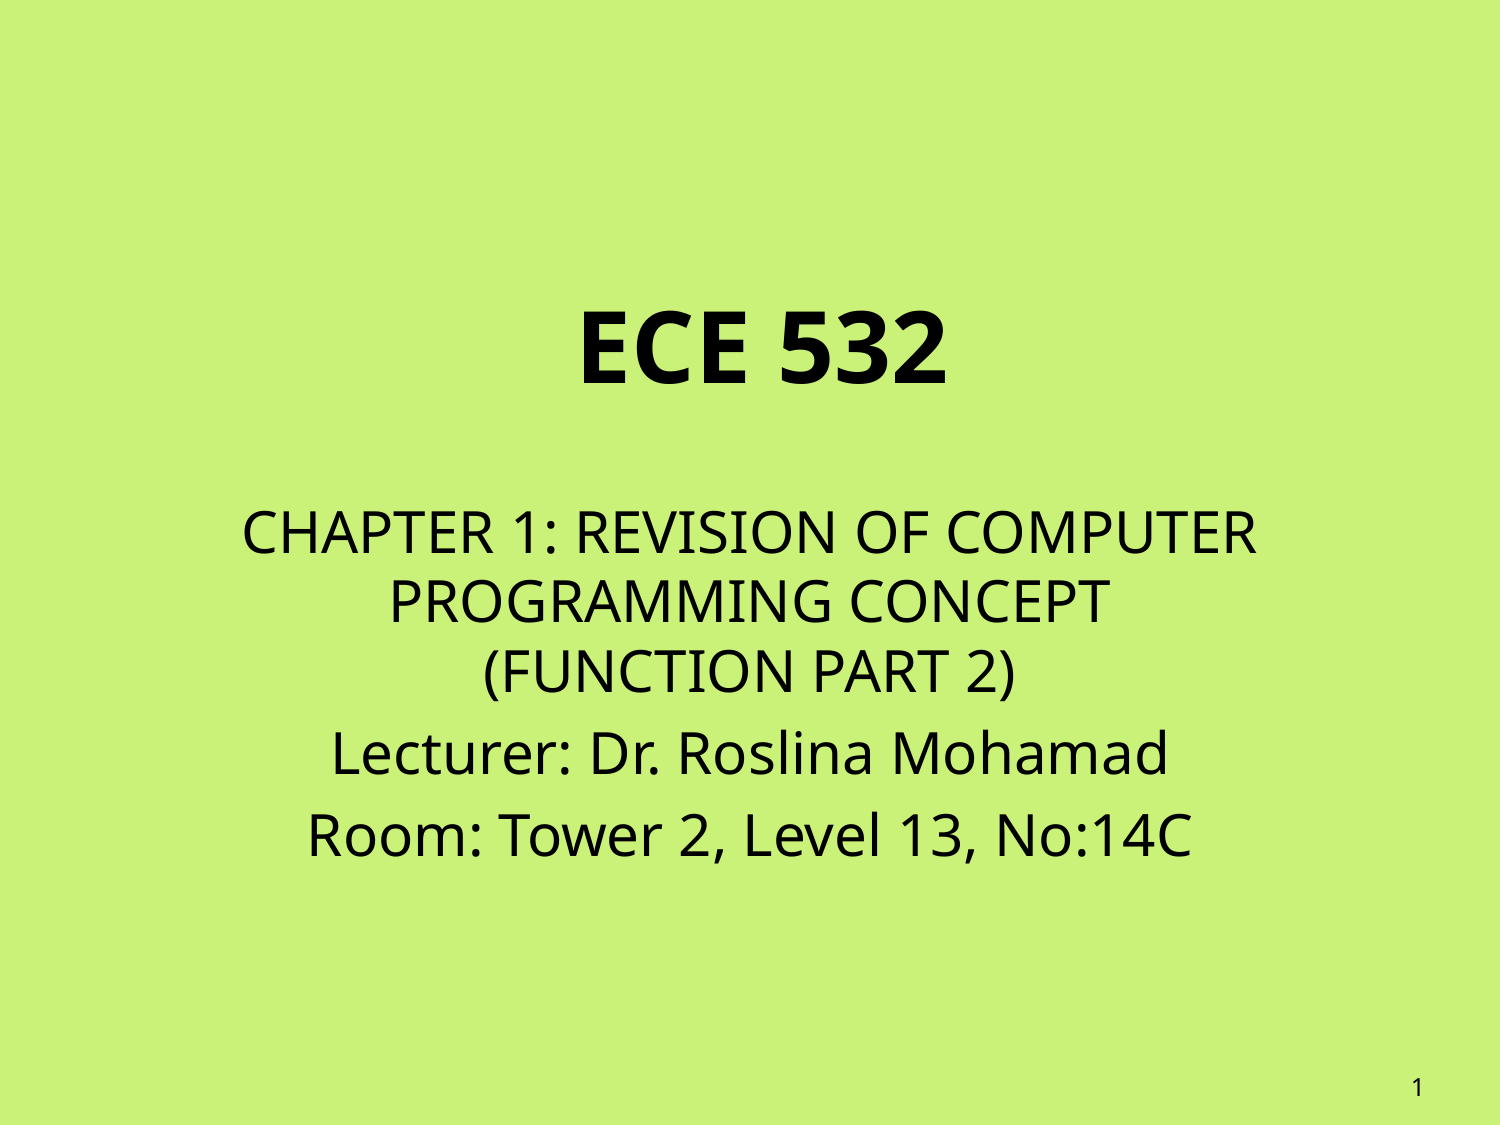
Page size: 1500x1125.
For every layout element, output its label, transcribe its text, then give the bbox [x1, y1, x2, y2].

title ECE 532 [125, 162, 1400, 404]
slide_number 1 [1299, 1052, 1425, 1113]
subtitle CHAPTER 1: REVISION OF COMPUTER PROGRAMMING CONCEPT (FUNCTION PART 2) Lecturer: Dr. Roslina Mohamad Room: Tower 2, Level 13, No:14C [225, 487, 1275, 1025]
